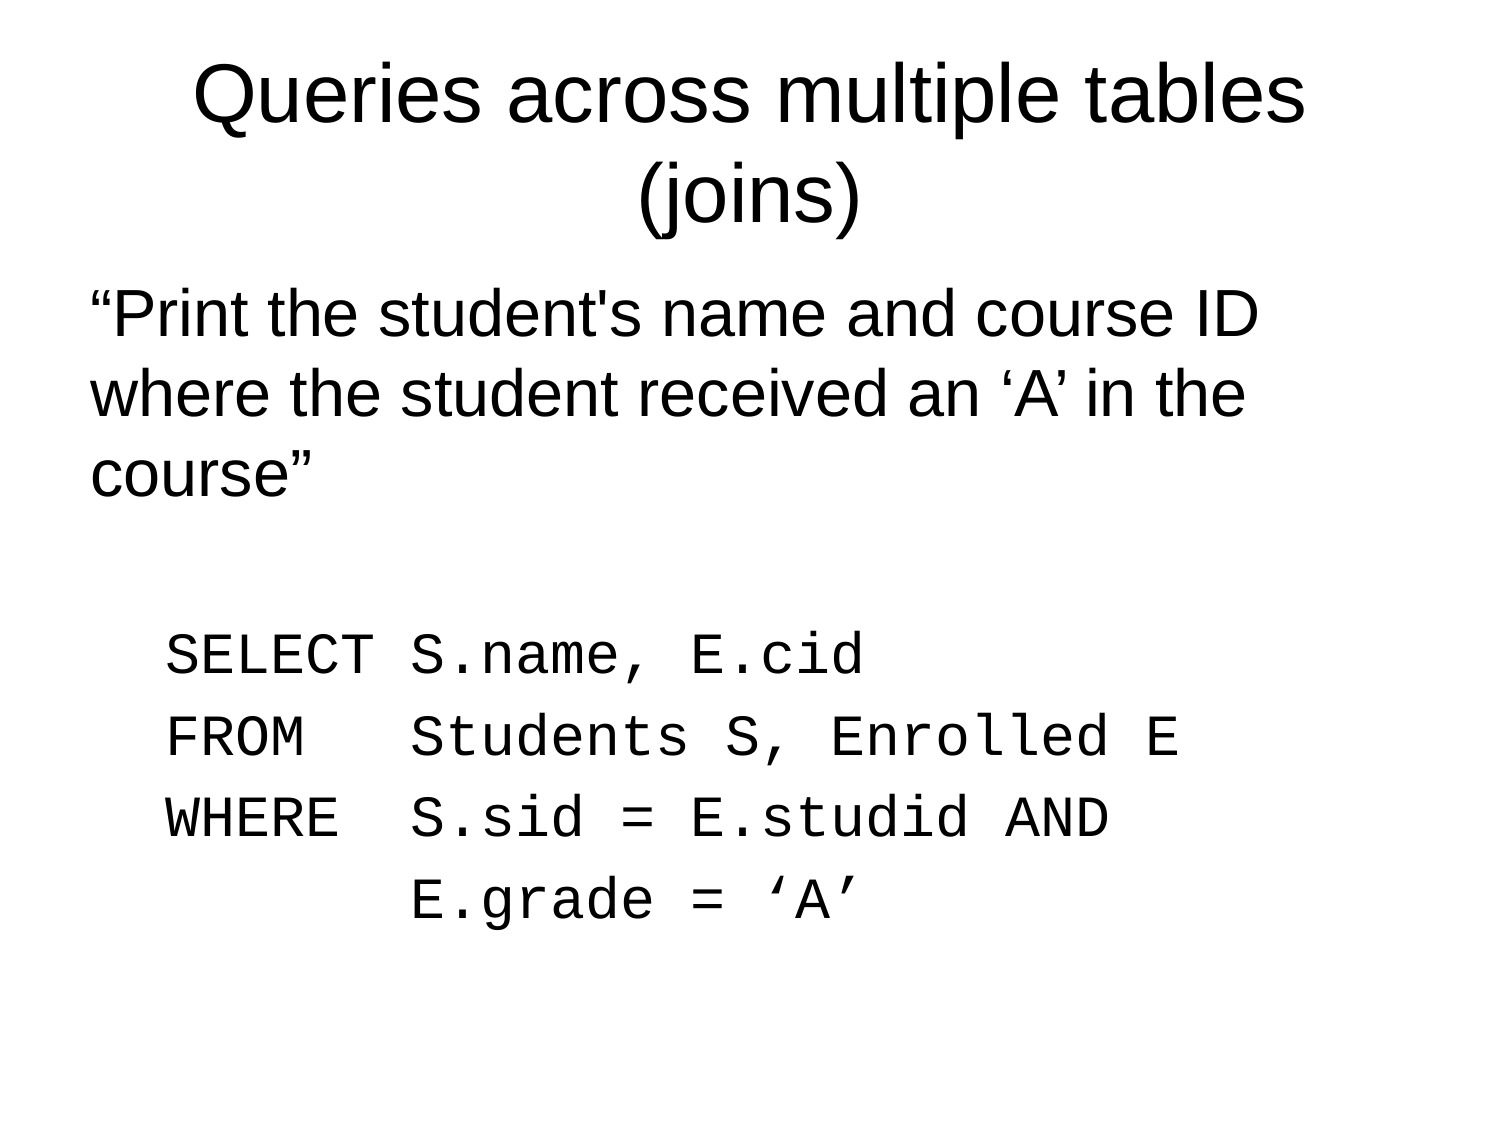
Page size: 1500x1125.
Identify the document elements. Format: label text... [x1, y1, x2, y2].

title Queries across multiple tables (joins) [75, 45, 1425, 233]
list “Print the student's name and course ID where the student received an ‘A’ in the course” SELECT S.name, E.cid FROM Students S, Enrolled E WHERE S.sid = E.studid AND E.grade = ‘A’ [75, 262, 1425, 1005]
